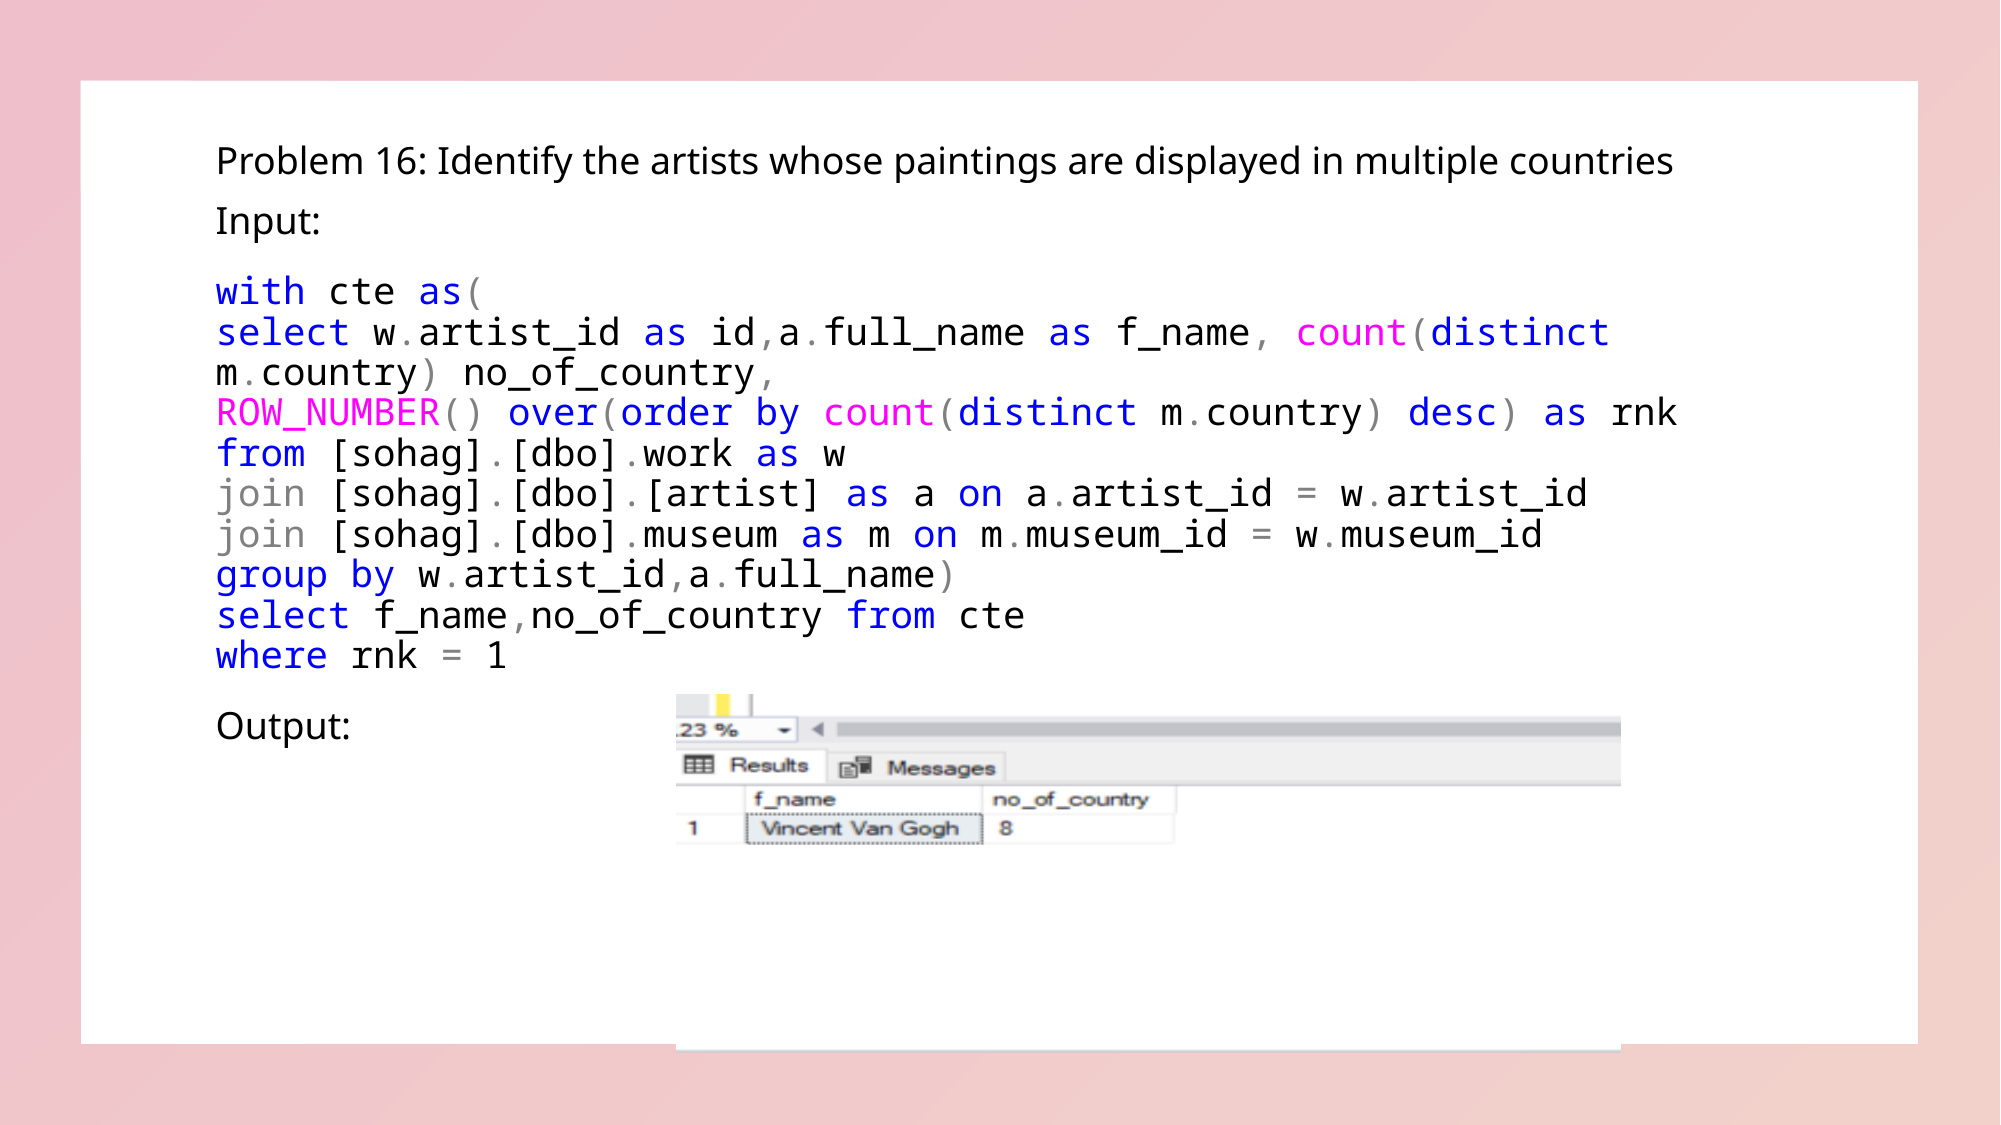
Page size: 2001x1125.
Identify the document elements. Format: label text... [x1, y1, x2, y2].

picture [676, 694, 1621, 1053]
text_box Output: [200, 694, 484, 755]
text_box Problem 16: Identify the artists whose paintings are displayed in multiple countries [200, 129, 1839, 190]
text_box Input: [200, 190, 484, 250]
text_box with cte as( select w.artist_id as id,a.full_name as f_name, count(distinct m.country) no_of_country, ROW_NUMBER() over(order by count(distinct m.country) desc) as rnk from [sohag].[dbo].work as w join [sohag].[dbo].[artist] as a on a.artist_id = w.artist_id join [sohag].[dbo].museum as m on m.museum_id = w.museum_id group by w.artist_id,a.full_name) select f_name,no_of_country from cte where rnk = 1 [200, 264, 1738, 695]
